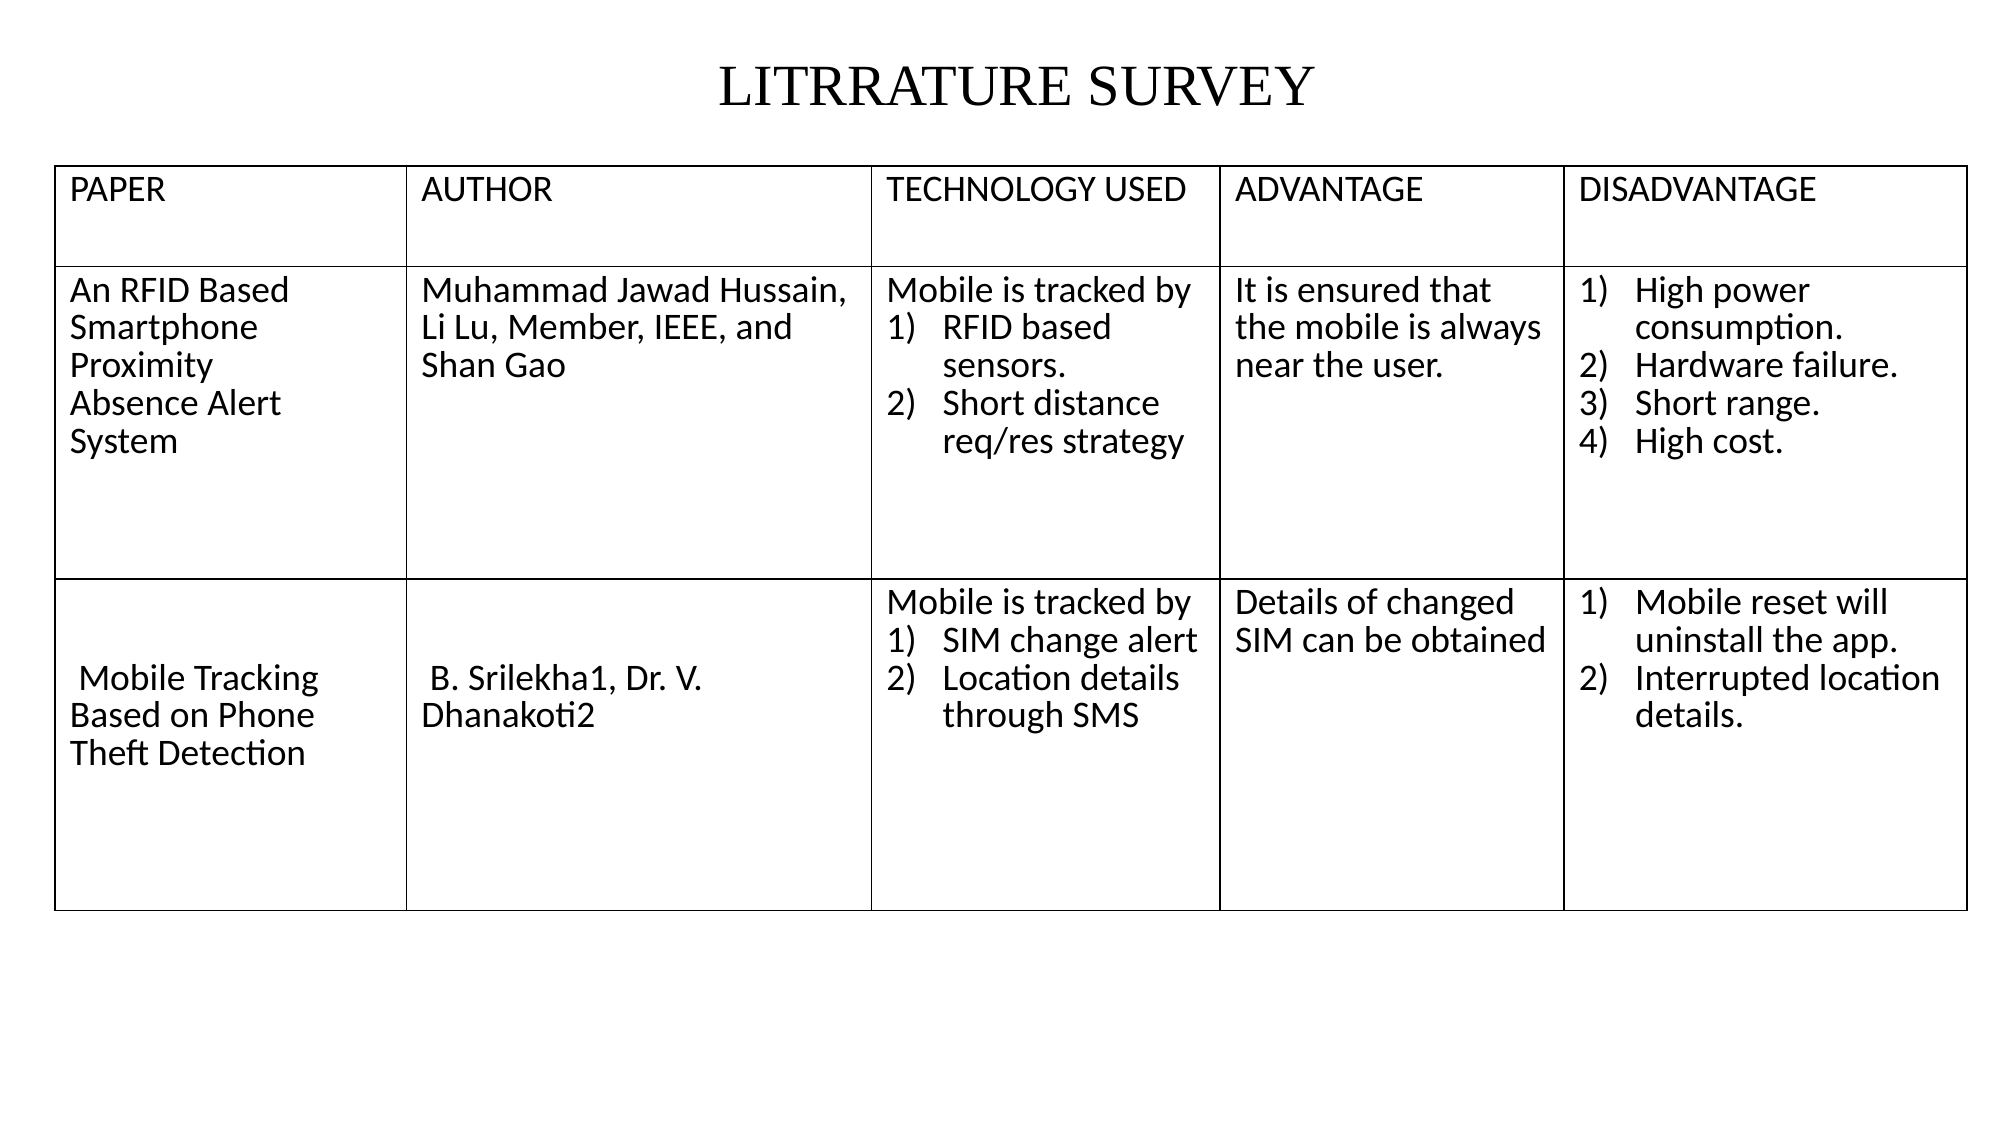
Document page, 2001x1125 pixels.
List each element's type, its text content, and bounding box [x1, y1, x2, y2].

table_cell Mobile reset will uninstall the app. Interrupted location details. [1565, 580, 1966, 910]
table_cell It is ensured that the mobile is always near the user. [1221, 267, 1563, 578]
table_cell B. Srilekha1, Dr. V. Dhanakoti2 [407, 580, 871, 910]
text_box LITRRATURE SURVEY [703, 39, 1332, 125]
table_header ADVANTAGE [1221, 167, 1563, 266]
table_cell Mobile is tracked by SIM change alert Location details through SMS [872, 580, 1219, 910]
table_cell Muhammad Jawad Hussain, Li Lu, Member, IEEE, and Shan Gao [407, 267, 871, 578]
table_header TECHNOLOGY USED [872, 167, 1219, 266]
table_cell Mobile Tracking Based on Phone Theft Detection [56, 580, 406, 910]
table_header DISADVANTAGE [1565, 167, 1966, 266]
table_cell Mobile is tracked by RFID based sensors. Short distance req/res strategy [872, 267, 1219, 578]
table_header PAPER [56, 167, 406, 266]
table_cell An RFID Based Smartphone Proximity Absence Alert System [56, 267, 406, 578]
table_cell High power consumption. Hardware failure. Short range. High cost. [1565, 267, 1966, 578]
table_cell Details of changed SIM can be obtained [1221, 580, 1563, 910]
table_header AUTHOR [407, 167, 871, 266]
